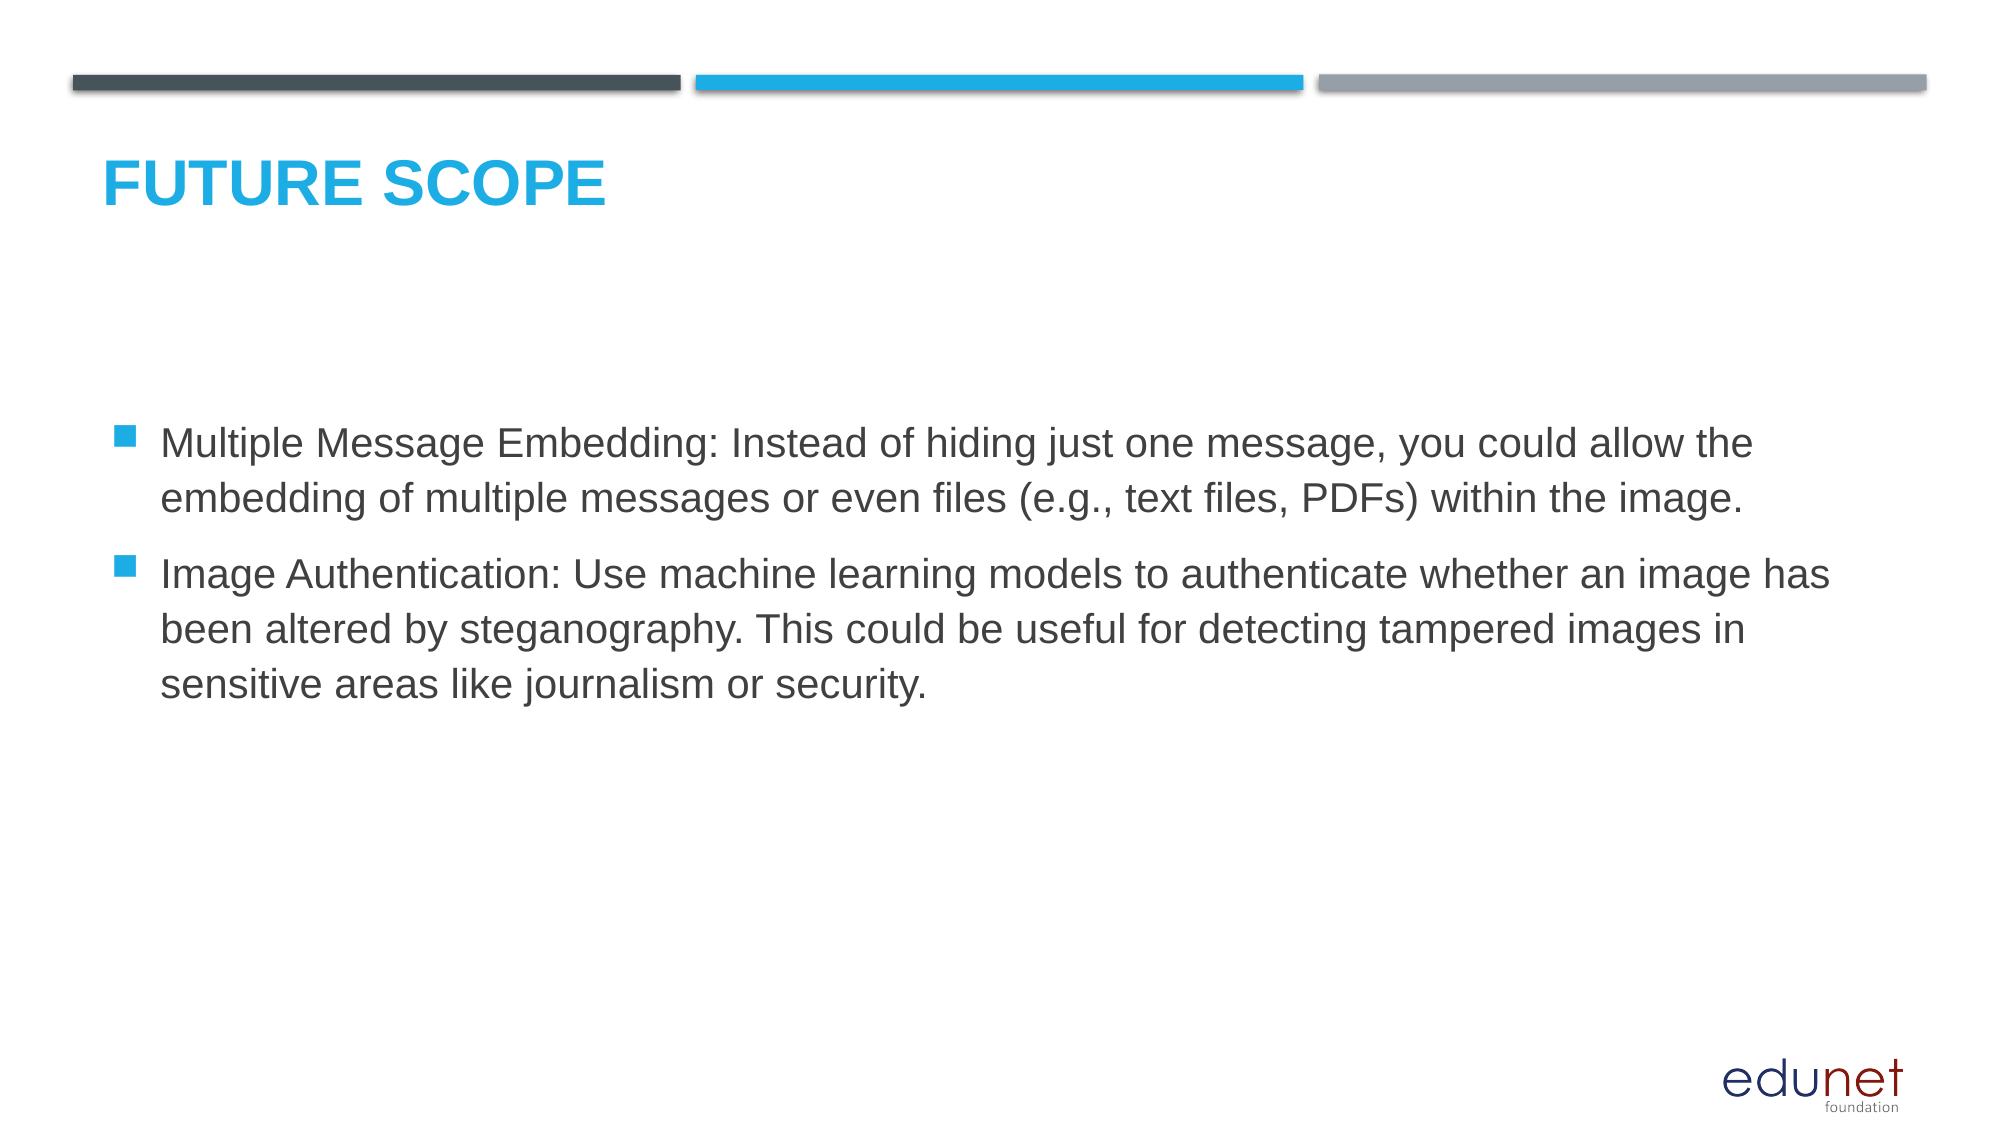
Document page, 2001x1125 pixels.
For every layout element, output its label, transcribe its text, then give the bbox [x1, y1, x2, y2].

list Multiple Message Embedding: Instead of hiding just one message, you could allow the embedding of multiple messages or even files (e.g., text files, PDFs) within the image. Image Authentication: Use machine learning models to authenticate whether an image has been altered by steganography. This could be useful for detecting tampered images in sensitive areas like journalism or security. [95, 213, 1905, 981]
text_box Future scope [87, 138, 1898, 226]
picture [1719, 1056, 1905, 1116]
